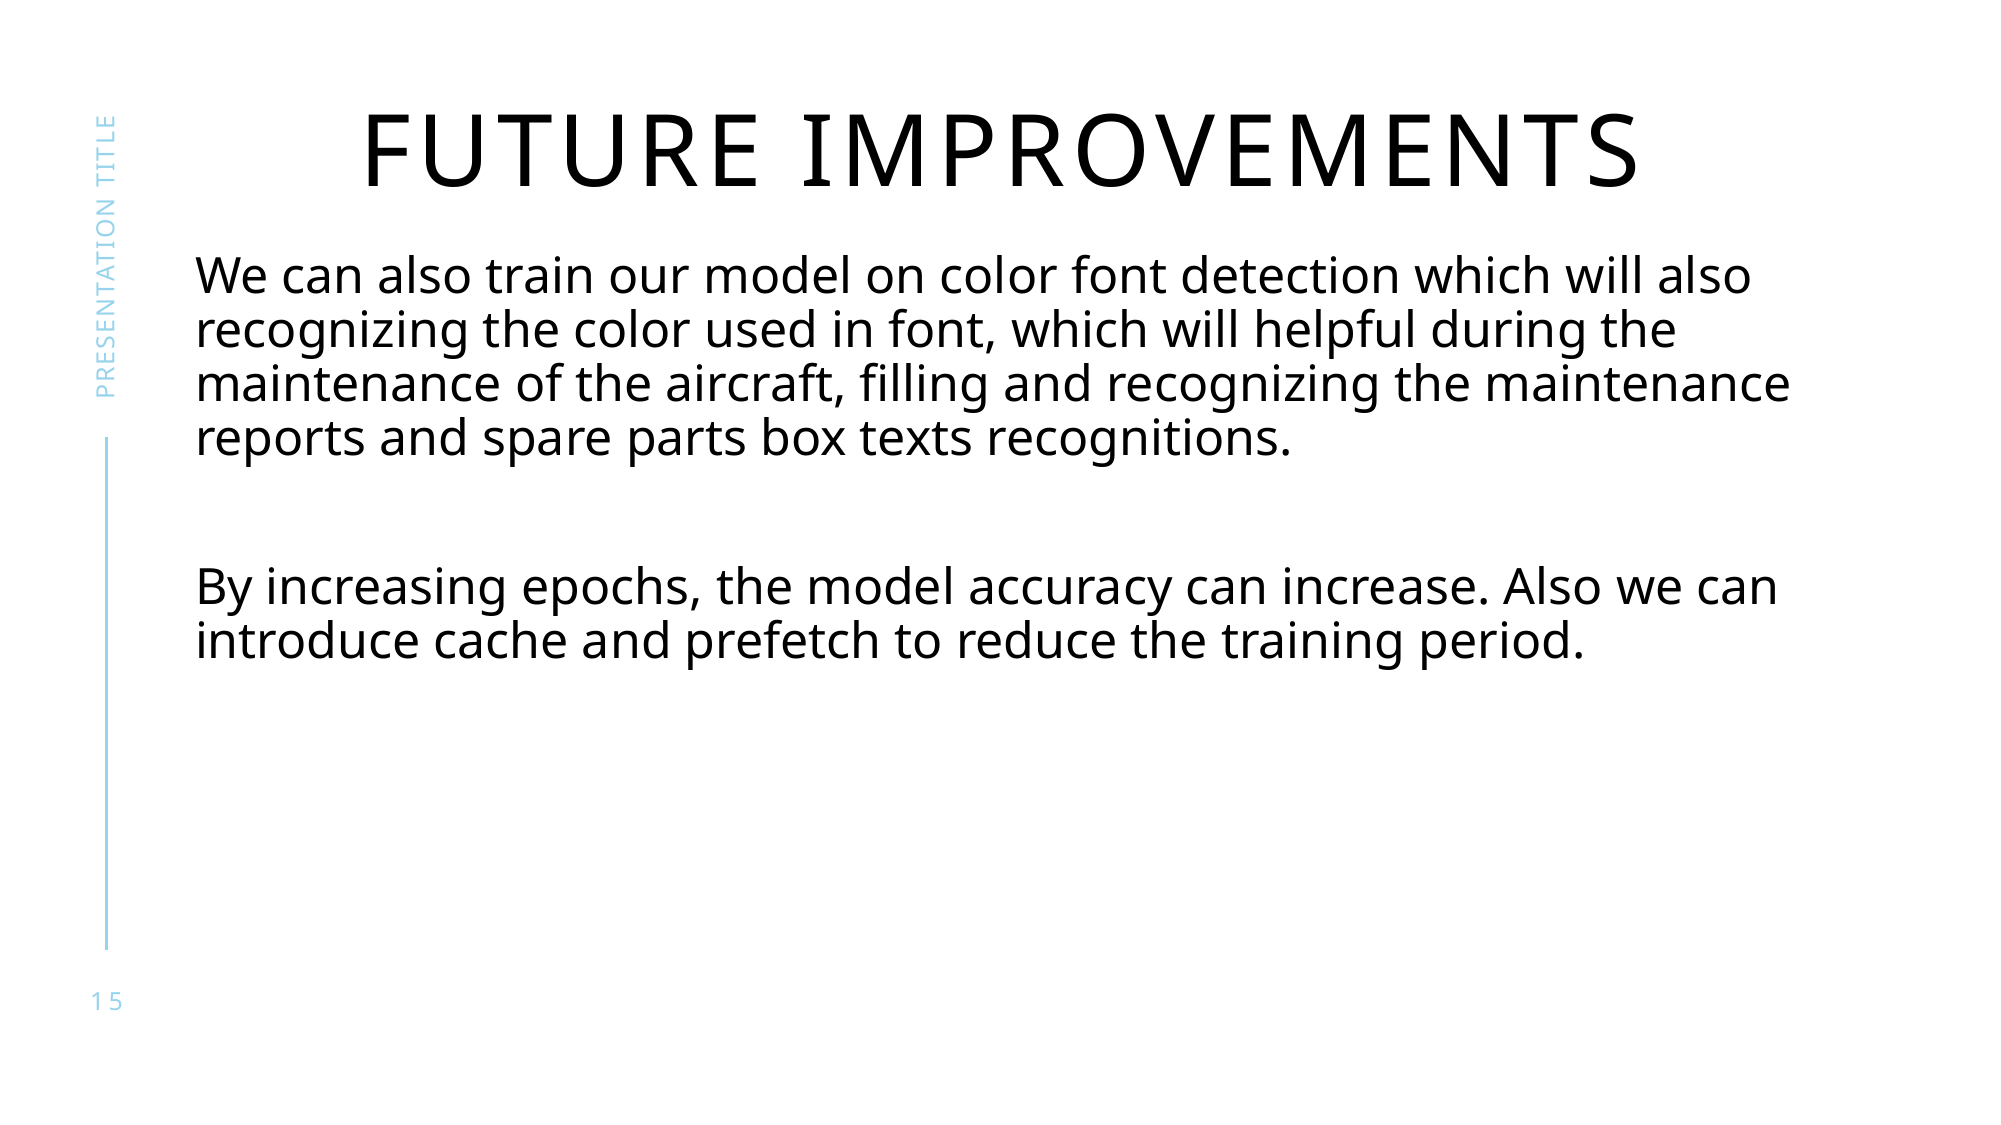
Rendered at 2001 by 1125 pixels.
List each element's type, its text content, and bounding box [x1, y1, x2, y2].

list We can also train our model on color font detection which will also recognizing the color used in font, which will helpful during the maintenance of the aircraft, filling and recognizing the maintenance reports and spare parts box texts recognitions. By increasing epochs, the model accuracy can increase. Also we can introduce cache and prefetch to reduce the training period. [195, 249, 1808, 1001]
slide_number 15 [68, 987, 144, 1018]
footer presentation title [90, 107, 122, 400]
title Future Improvements [195, 99, 1808, 249]
